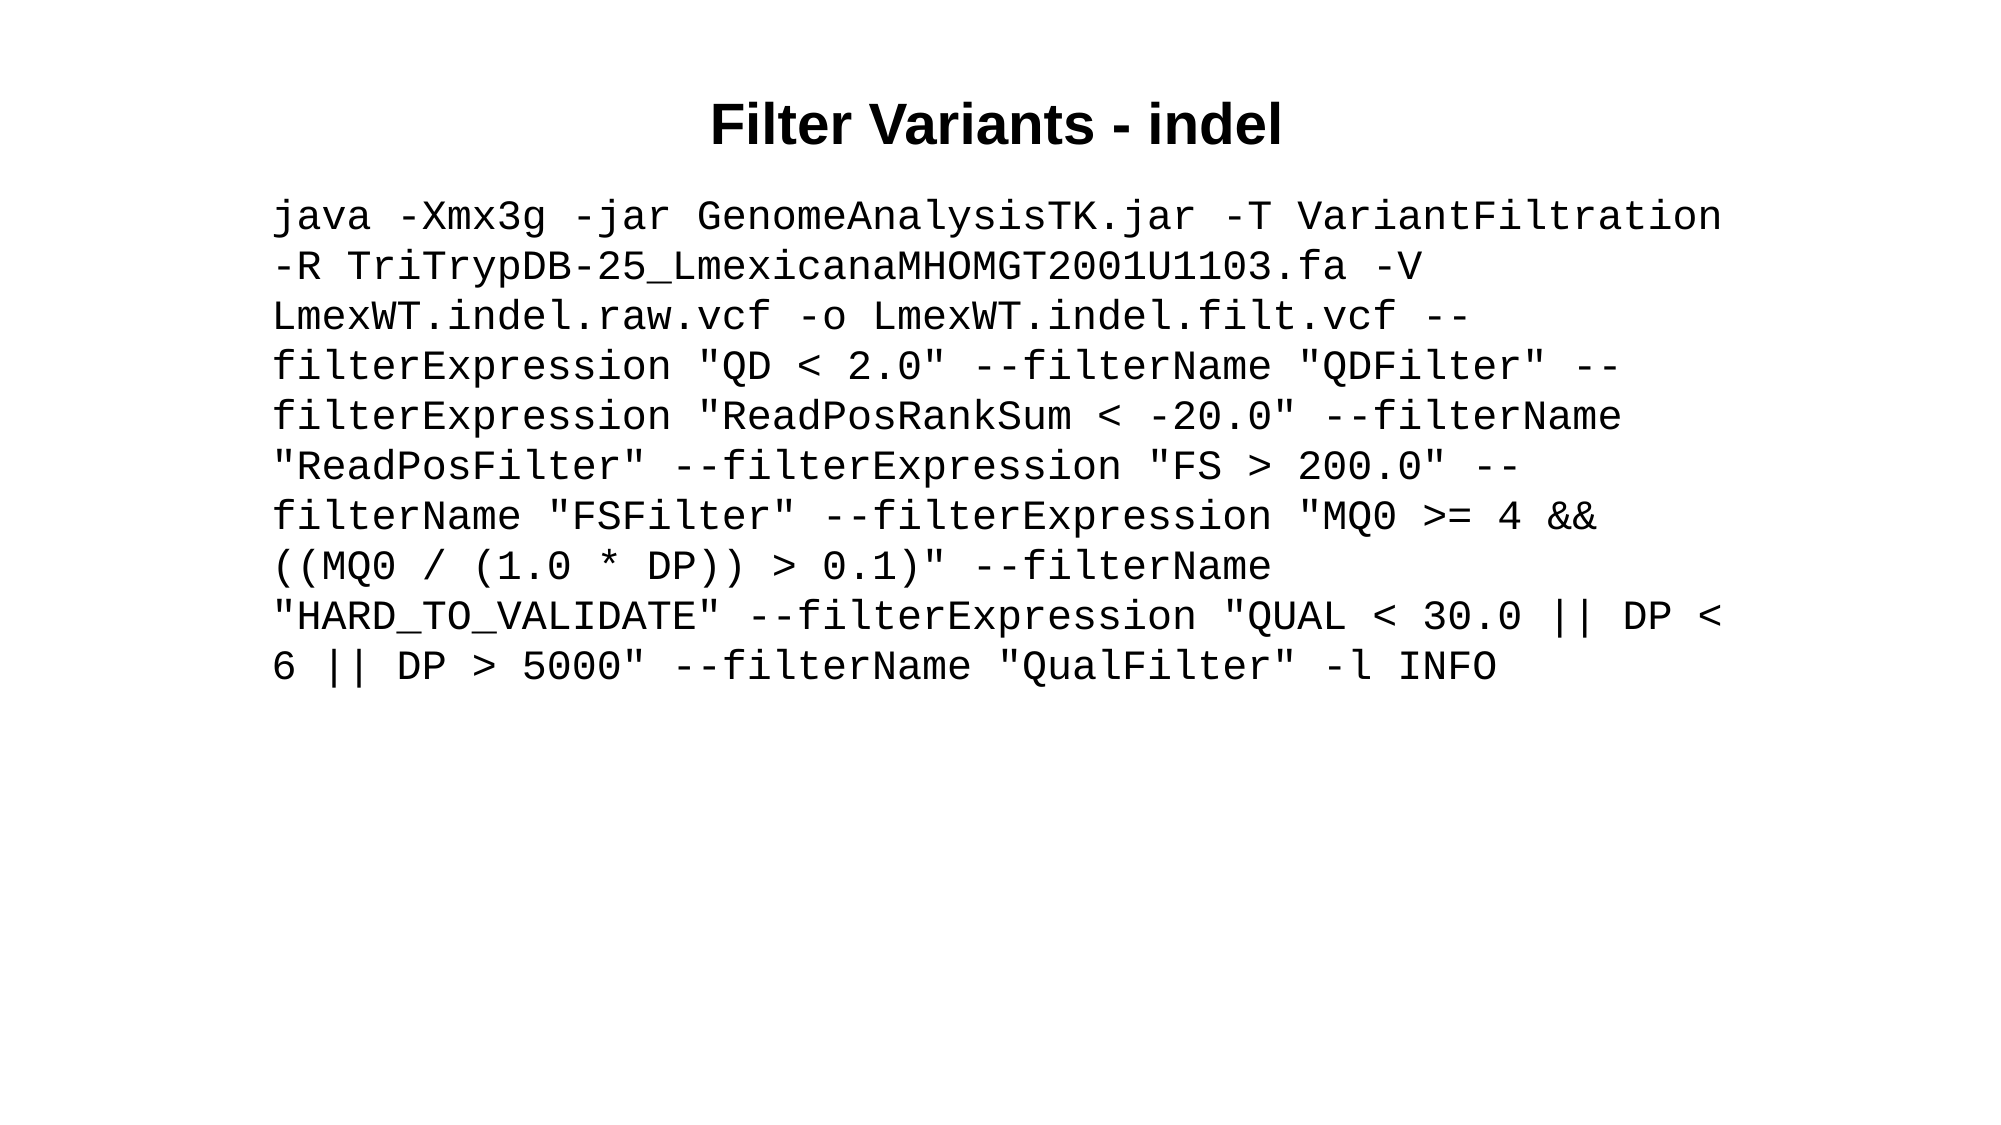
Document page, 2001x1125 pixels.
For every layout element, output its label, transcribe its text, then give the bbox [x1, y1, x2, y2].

text_box Filter Variants - indel [275, 43, 1719, 164]
text_box java -Xmx3g -jar GenomeAnalysisTK.jar -T VariantFiltration -R TriTrypDB-25_LmexicanaMHOMGT2001U1103.fa -V LmexWT.indel.raw.vcf -o LmexWT.indel.filt.vcf --filterExpression "QD < 2.0" --filterName "QDFilter" --filterExpression "ReadPosRankSum < -20.0" --filterName "ReadPosFilter" --filterExpression "FS > 200.0" --filterName "FSFilter" --filterExpression "MQ0 >= 4 && ((MQ0 / (1.0 * DP)) > 0.1)" --filterName "HARD_TO_VALIDATE" --filterExpression "QUAL < 30.0 || DP < 6 || DP > 5000" --filterName "QualFilter" -l INFO [256, 180, 1744, 696]
